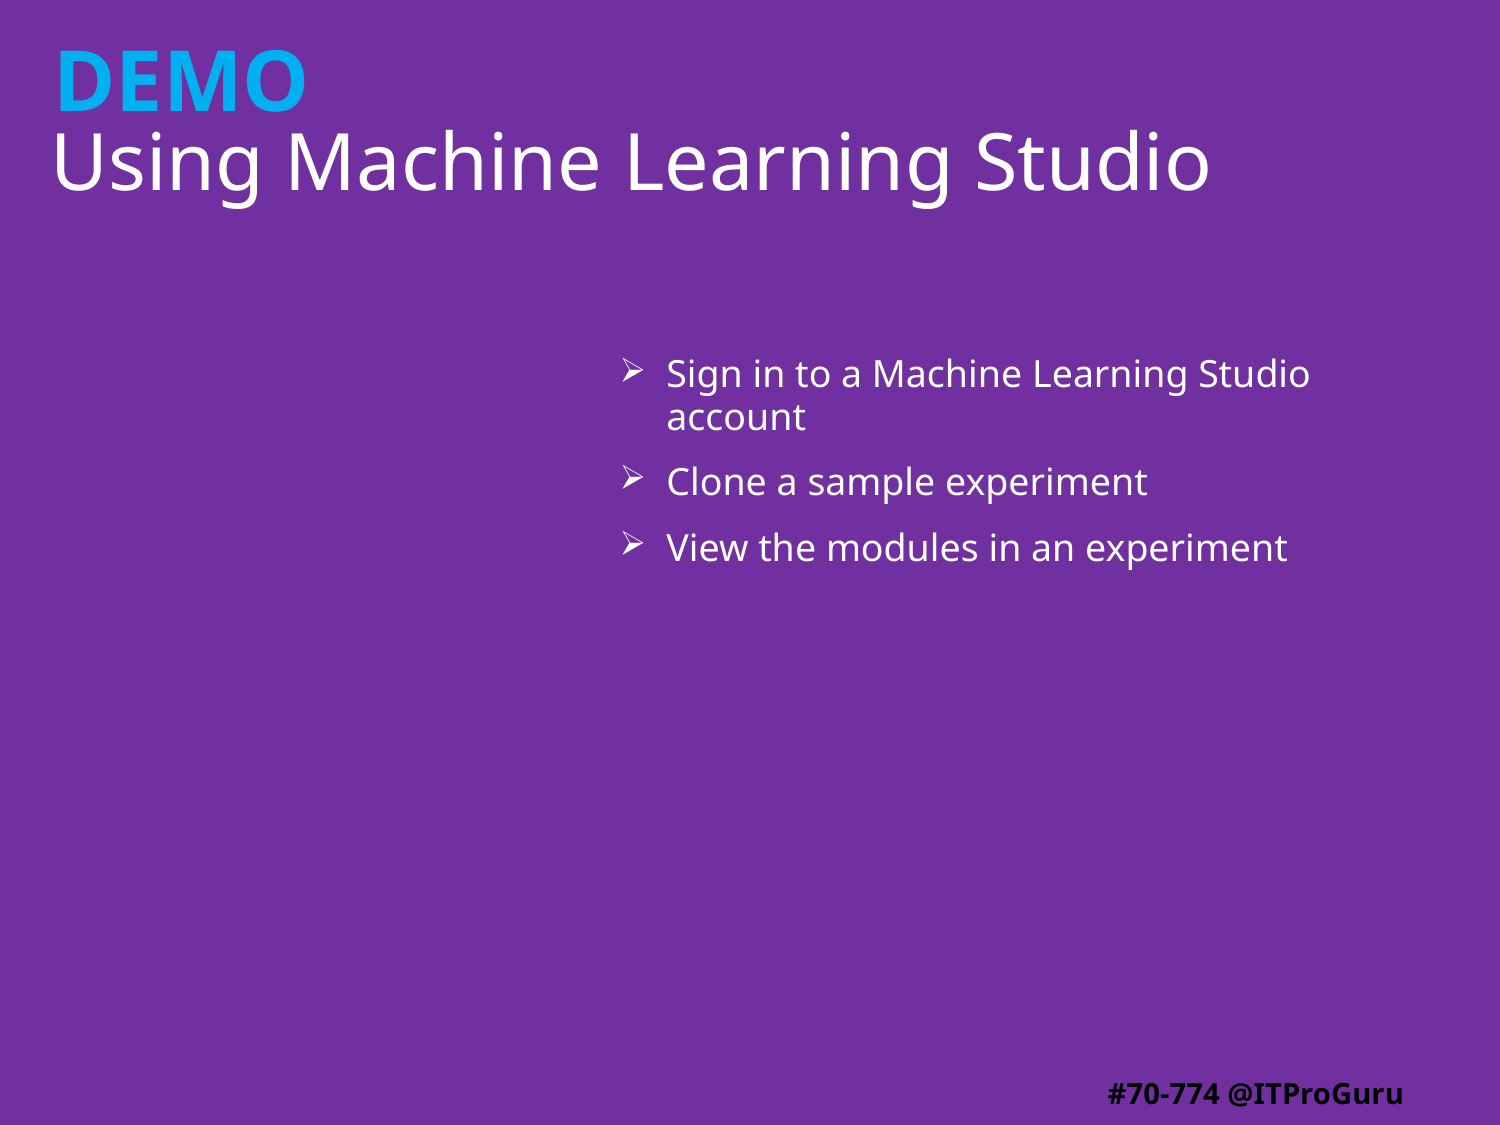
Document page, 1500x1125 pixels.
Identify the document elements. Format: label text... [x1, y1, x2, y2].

subtitle Sign in to a Machine Learning Studio account Clone a sample experiment View the modules in an experiment [604, 345, 1473, 958]
title Using Machine Learning Studio [50, 126, 1426, 293]
